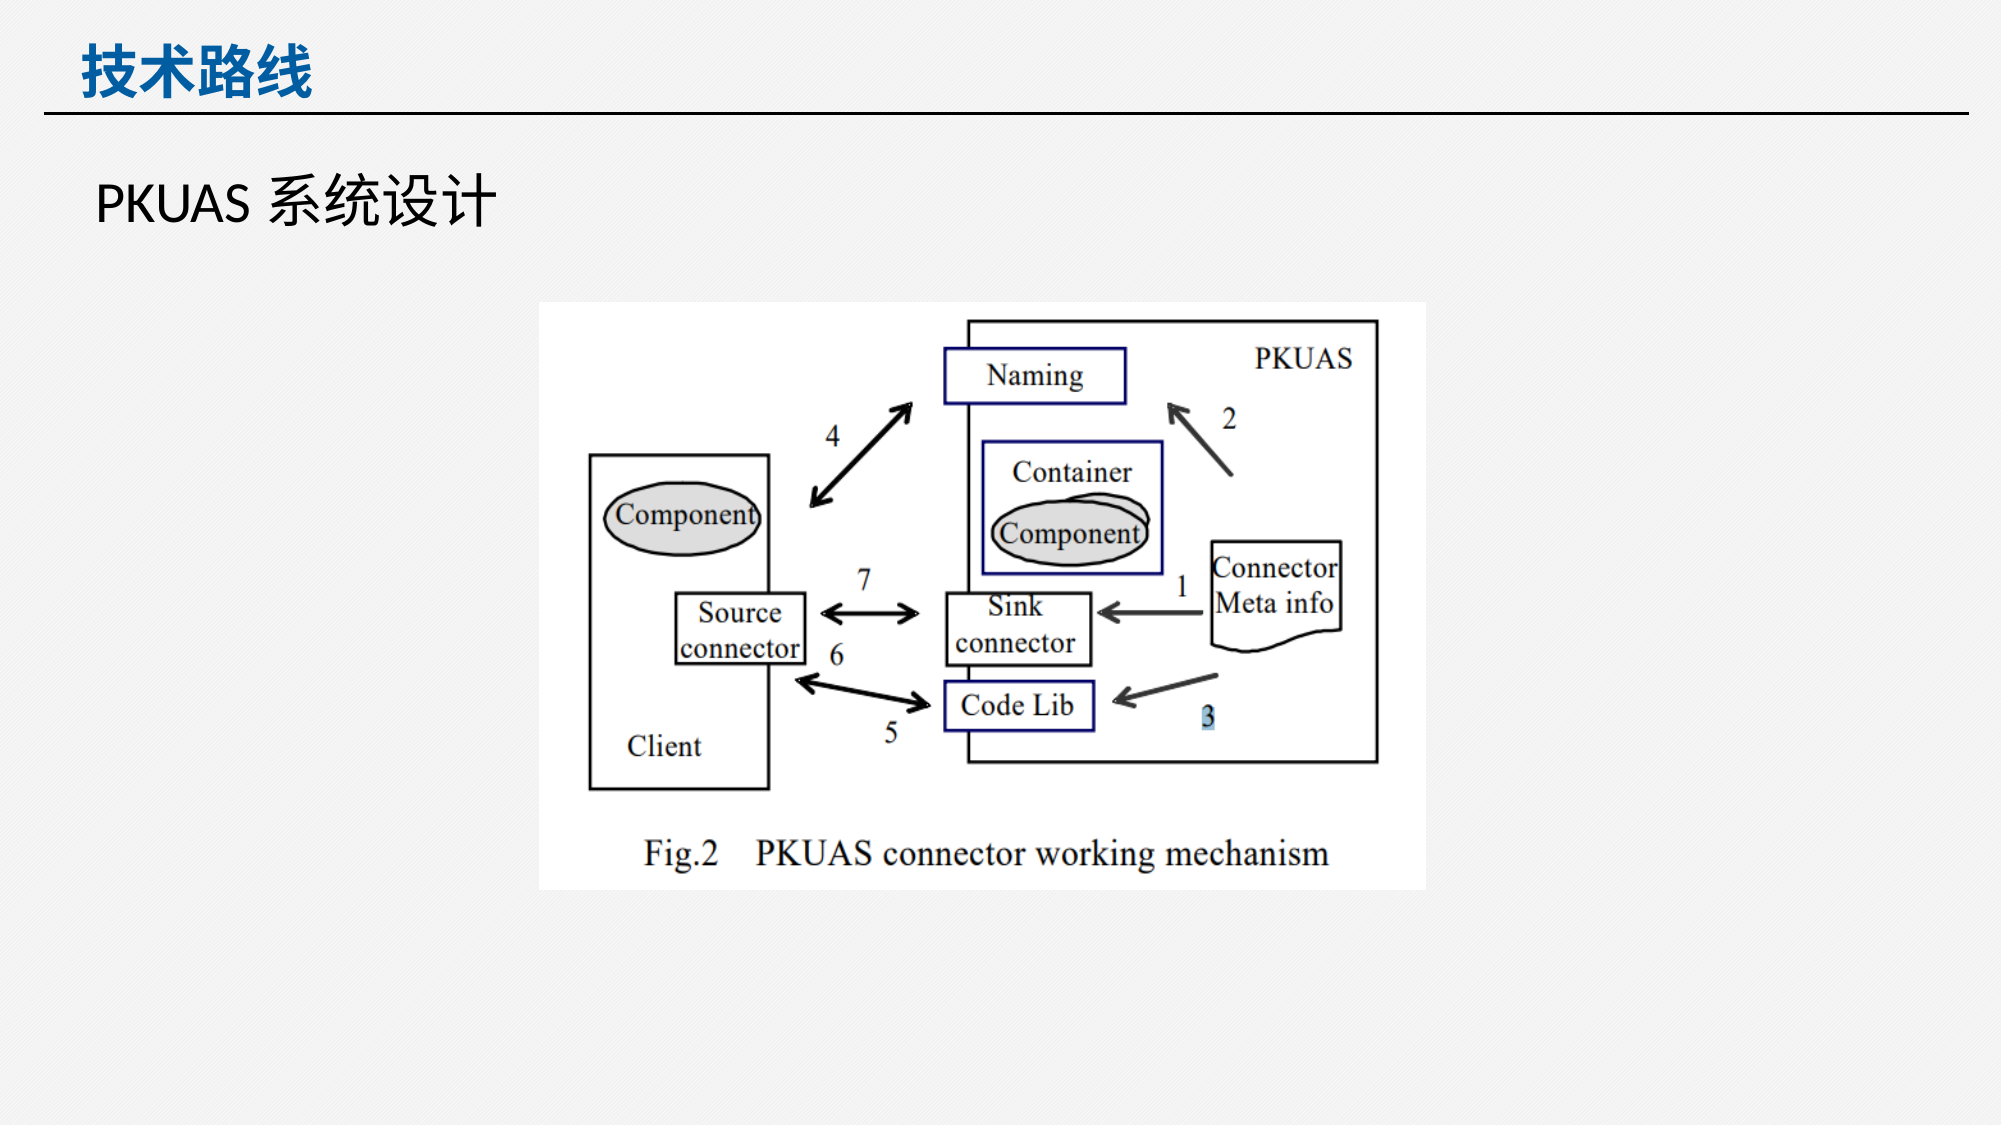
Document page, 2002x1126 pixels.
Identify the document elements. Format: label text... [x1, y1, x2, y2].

text_box 技术路线 [55, 28, 339, 113]
text_box PKUAS系统设计 [80, 156, 514, 242]
picture [539, 302, 1426, 890]
